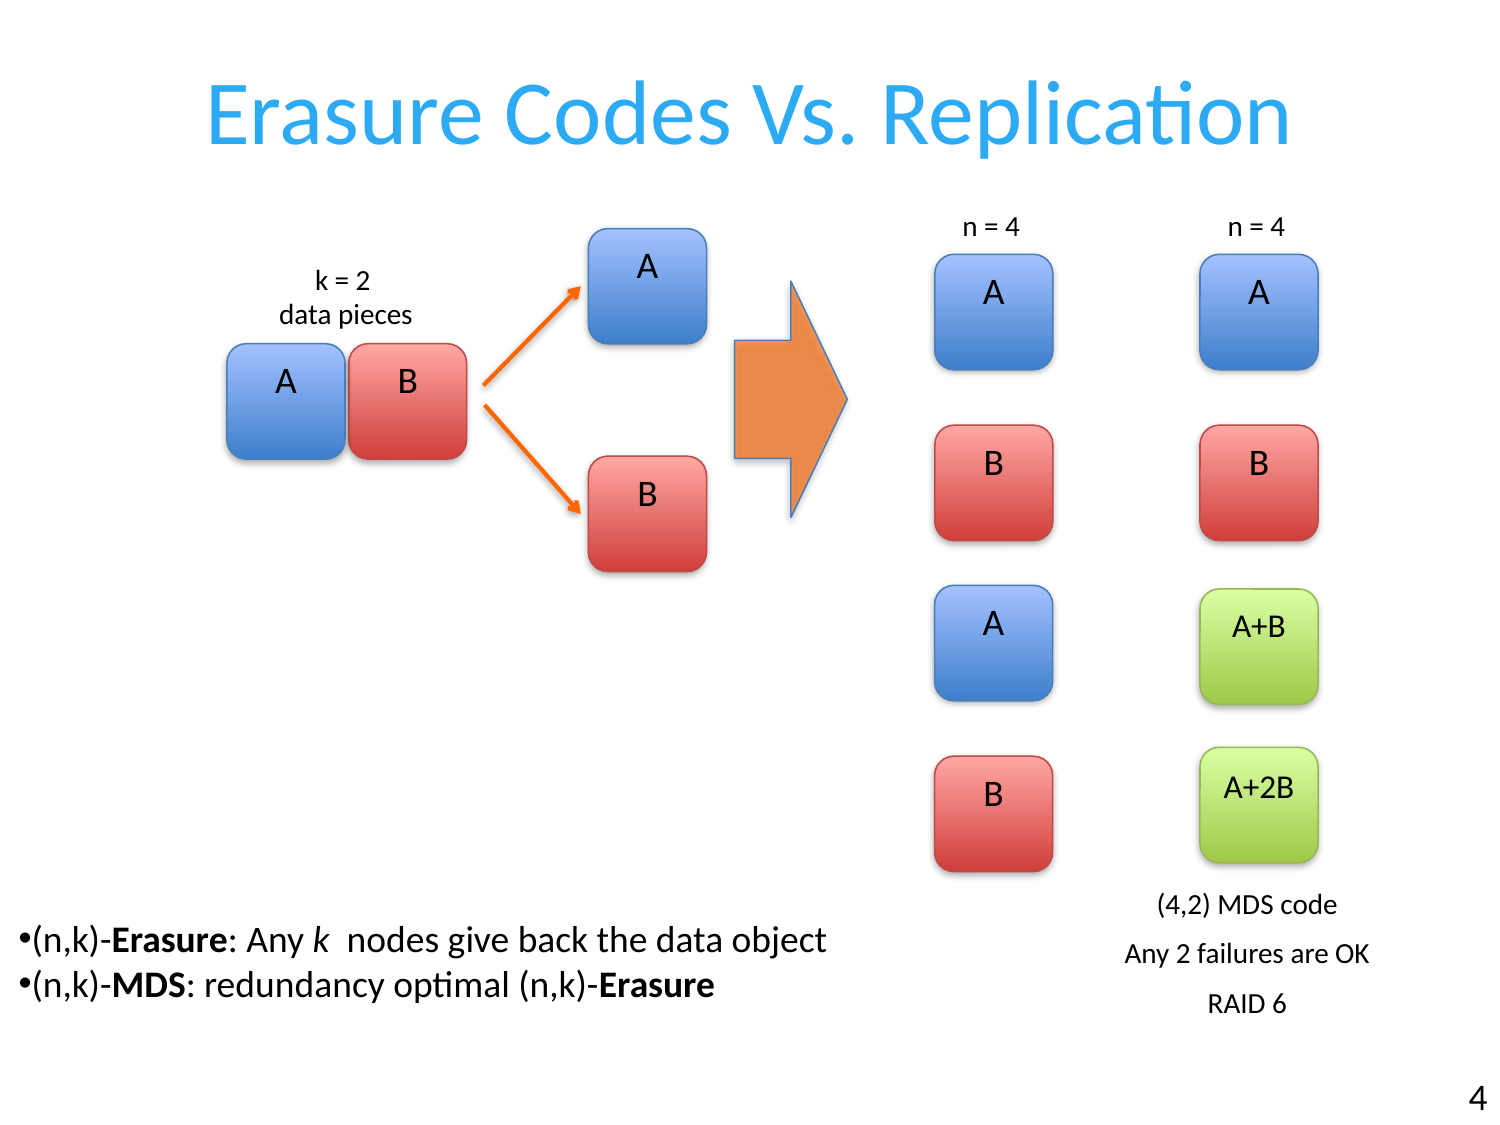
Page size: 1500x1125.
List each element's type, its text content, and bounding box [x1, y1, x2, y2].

text_box B [349, 342, 468, 460]
text_box A [226, 342, 346, 460]
text_box (n,k)-Erasure: Any k nodes give back the data object (n,k)-MDS: redundancy optimal (n,k)-Erasure [3, 862, 843, 1103]
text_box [1157, 199, 1356, 864]
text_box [892, 199, 1091, 872]
text_box 4 [1453, 1065, 1500, 1125]
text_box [477, 411, 588, 508]
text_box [483, 285, 582, 386]
text_box [733, 280, 849, 519]
text_box (4,2) MDS code Any 2 failures are OK RAID 6 [1087, 877, 1407, 1027]
title Erasure Codes Vs. Replication [75, 45, 1425, 233]
text_box A [587, 227, 708, 345]
text_box k = 2 data pieces [225, 253, 467, 339]
text_box B [587, 455, 708, 573]
